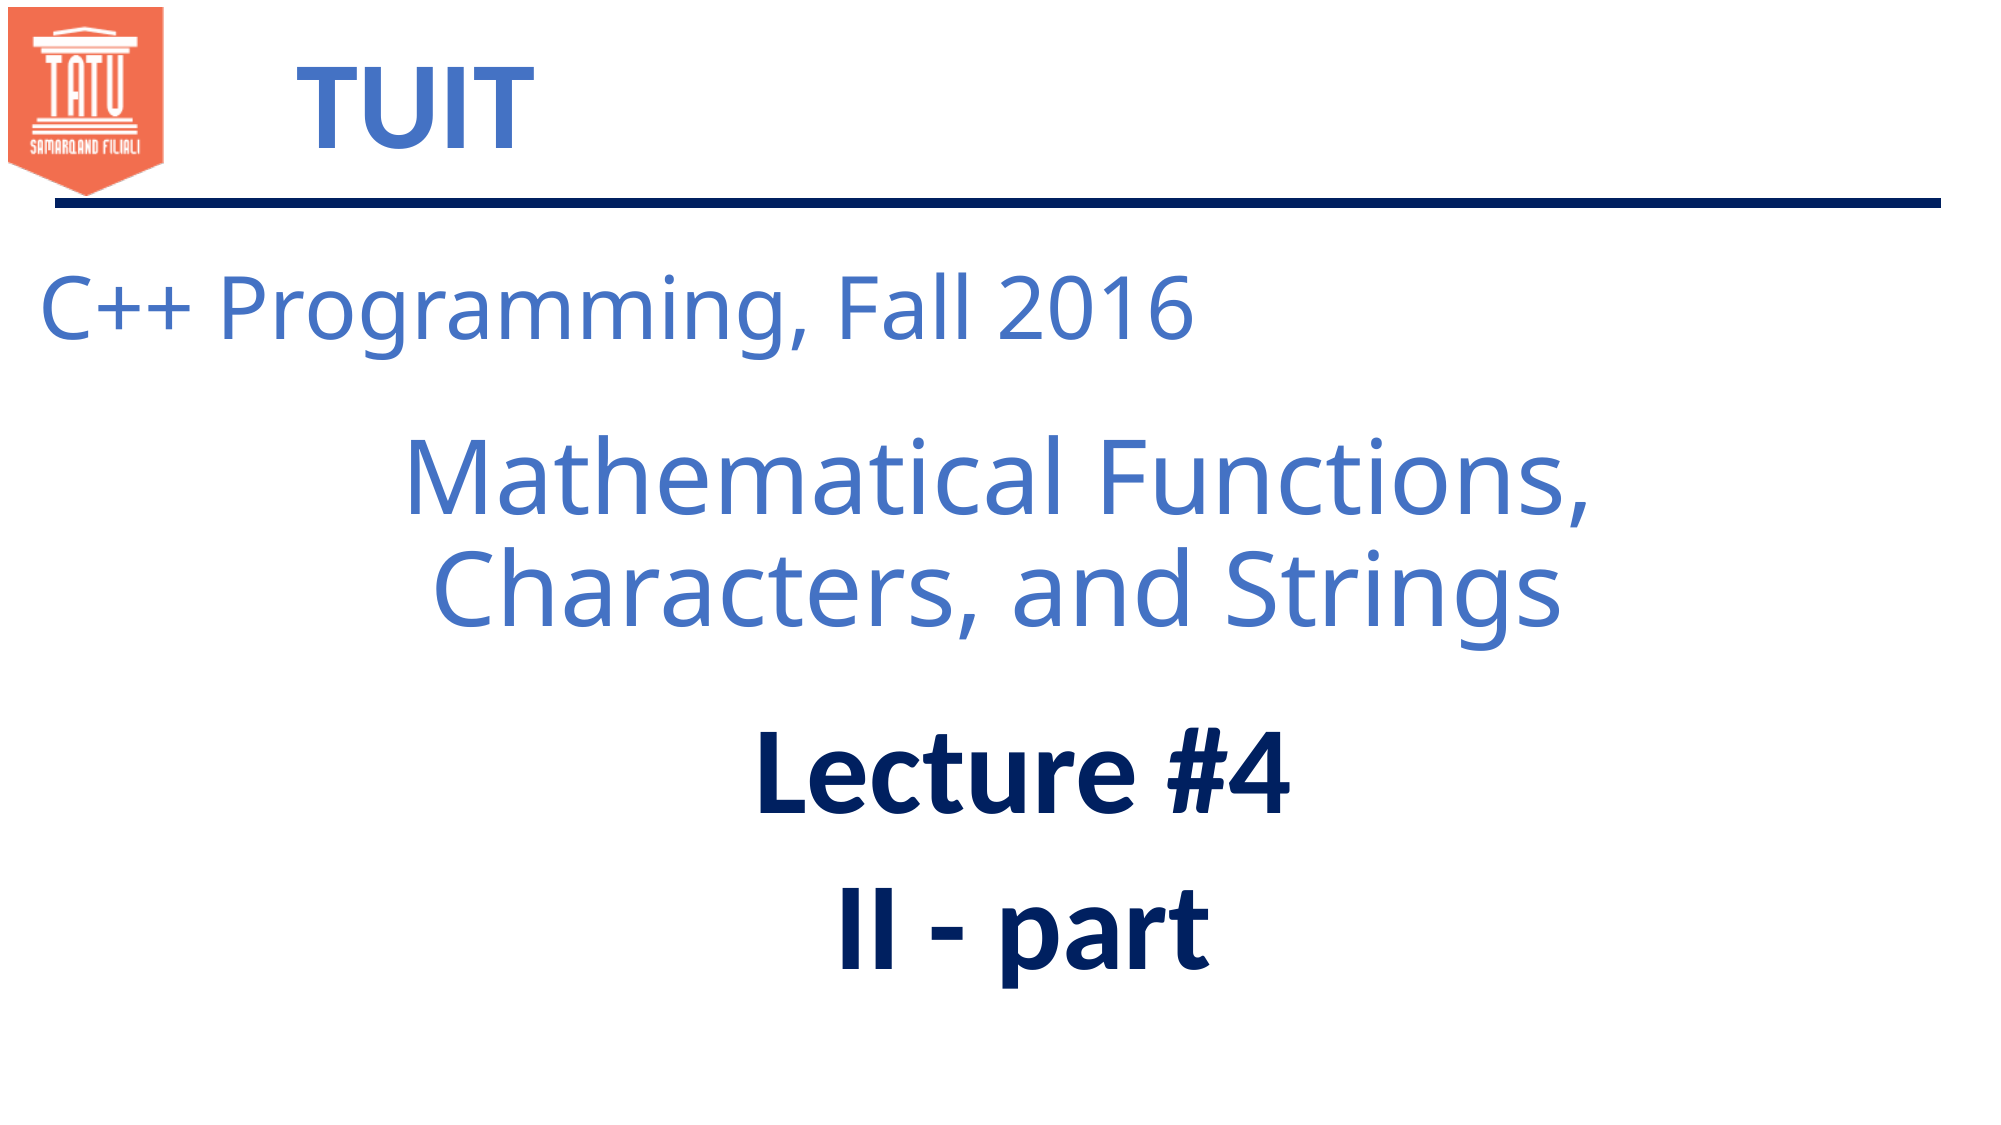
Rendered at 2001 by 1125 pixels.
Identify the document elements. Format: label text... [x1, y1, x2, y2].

picture [8, 7, 164, 196]
title Mathematical Functions, Characters, and Strings [181, 416, 1815, 657]
text_box TUIT [281, 39, 571, 162]
text_box Lecture #4 II - part [680, 697, 1366, 1032]
text_box C++ Programming, Fall 2016 [23, 253, 1226, 367]
